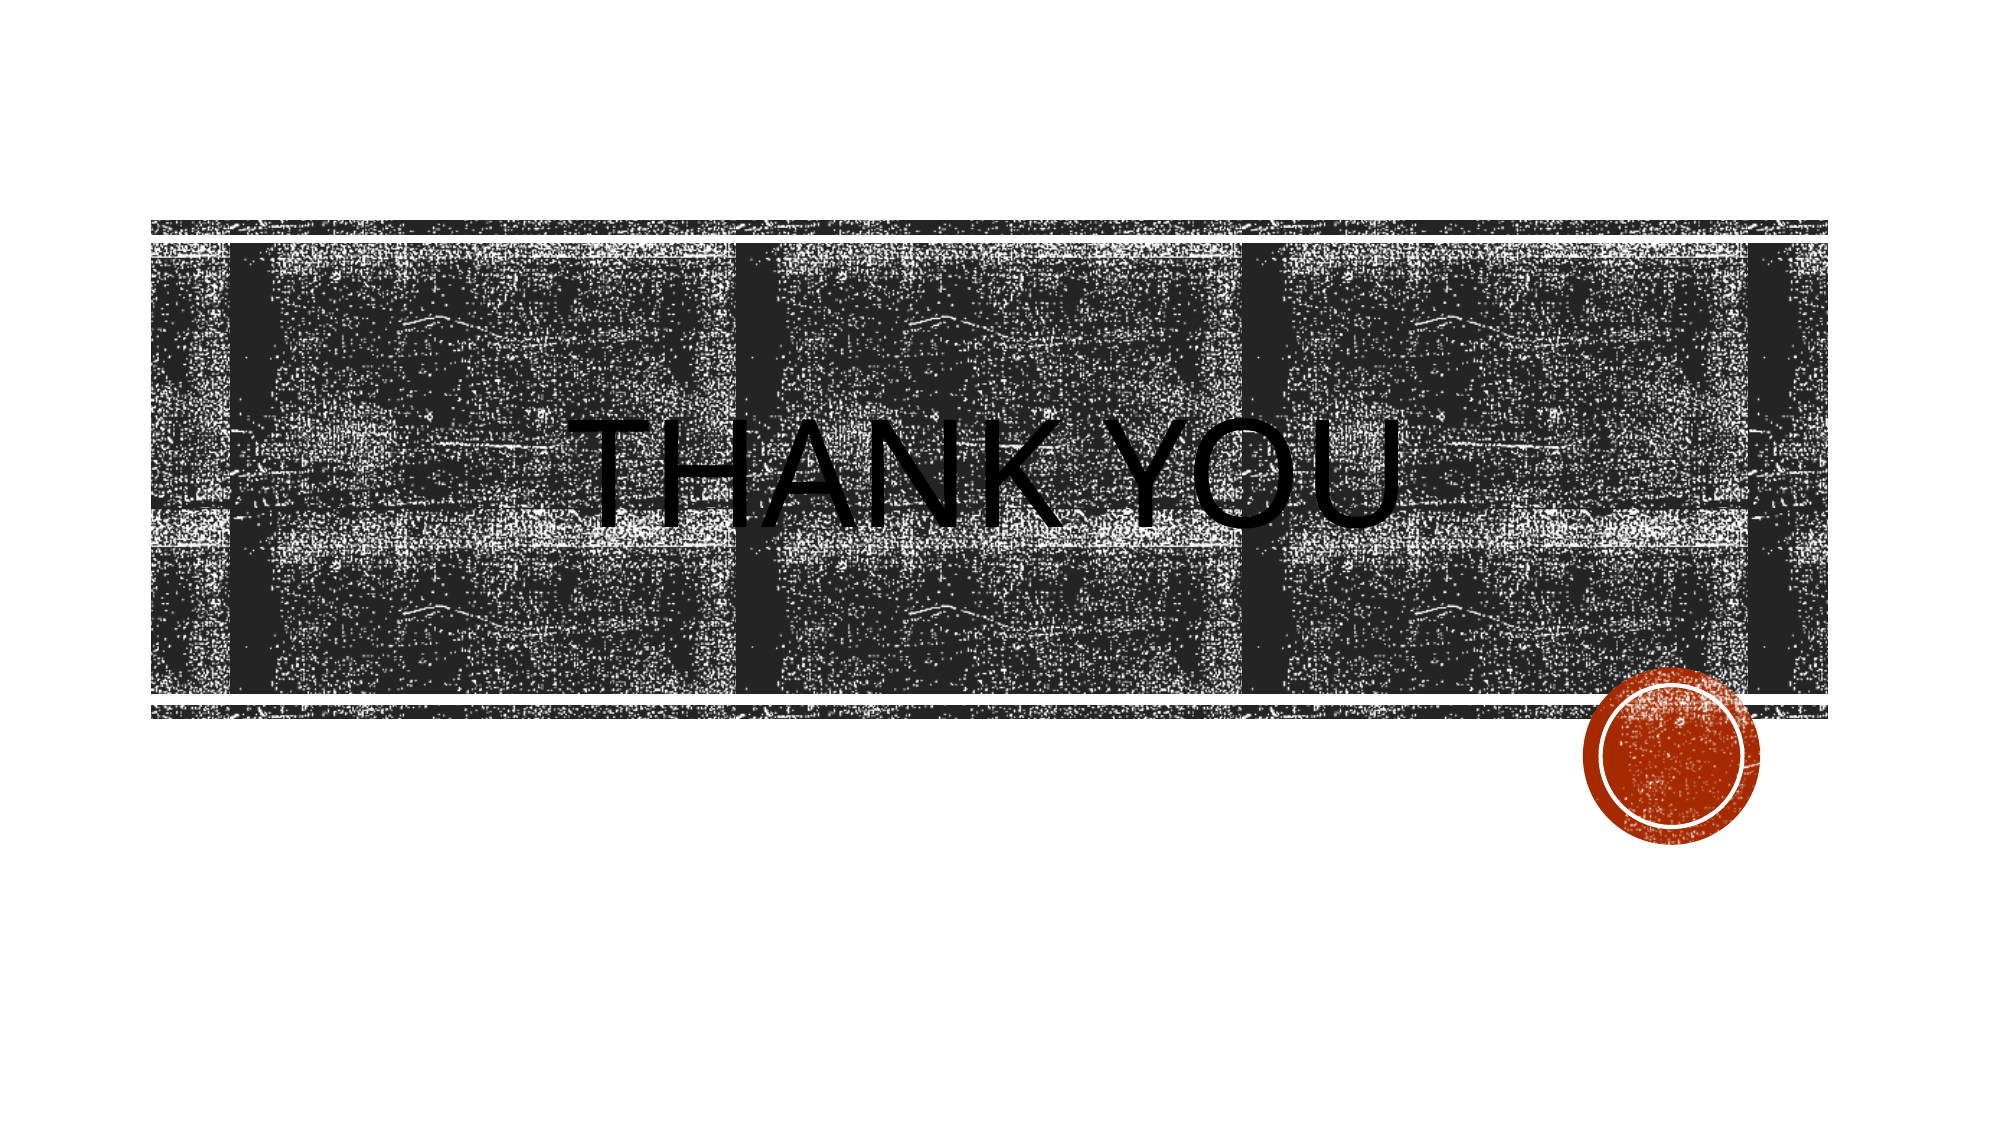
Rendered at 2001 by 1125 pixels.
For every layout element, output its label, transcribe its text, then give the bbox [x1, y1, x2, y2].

title Thank you [172, 234, 1808, 733]
